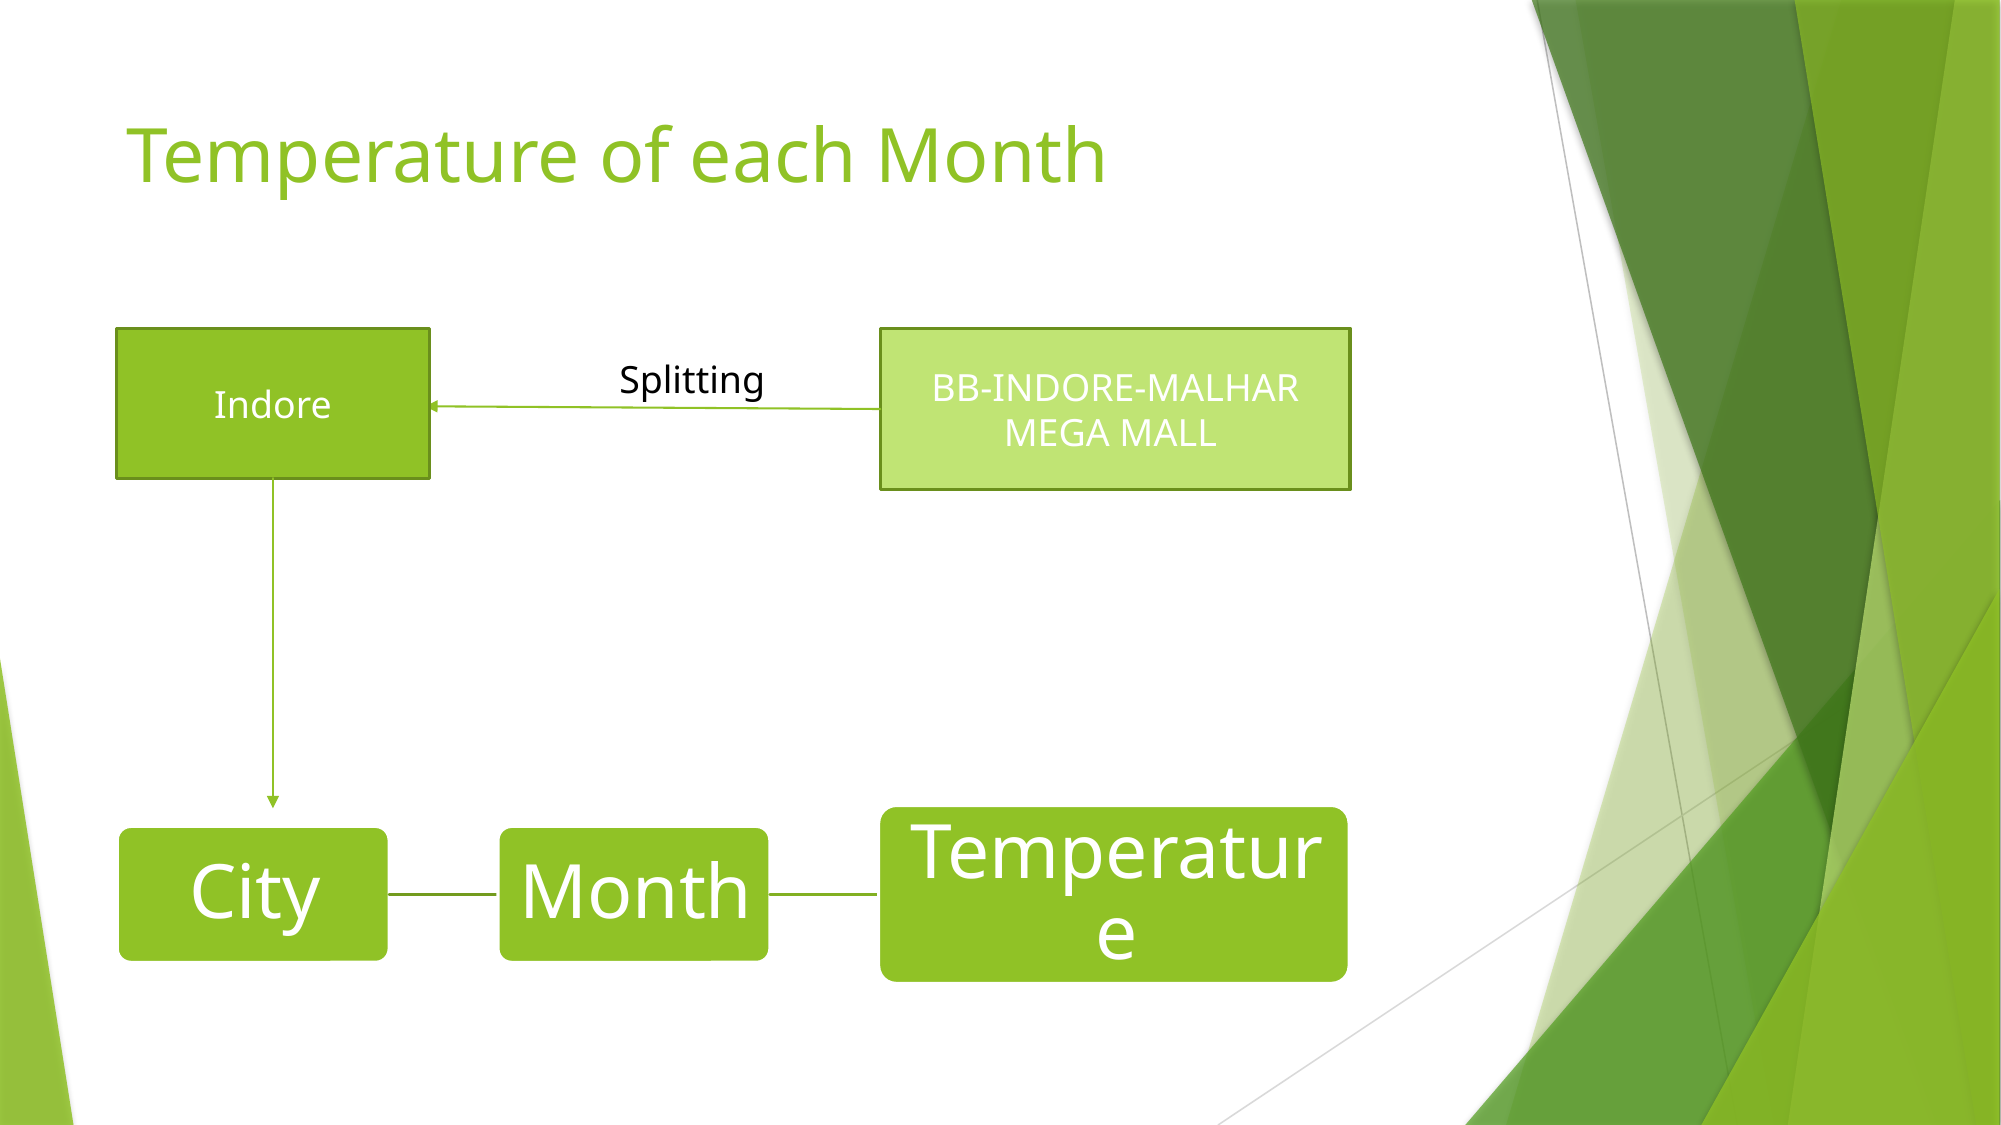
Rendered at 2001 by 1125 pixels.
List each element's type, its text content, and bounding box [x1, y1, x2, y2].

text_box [424, 405, 881, 410]
title Temperature of each Month [111, 99, 1522, 317]
text_box Splitting [604, 348, 781, 405]
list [115, 646, 1351, 1125]
text_box BB-INDORE-MALHAR MEGA MALL [879, 327, 1352, 491]
text_box Indore [115, 327, 431, 480]
